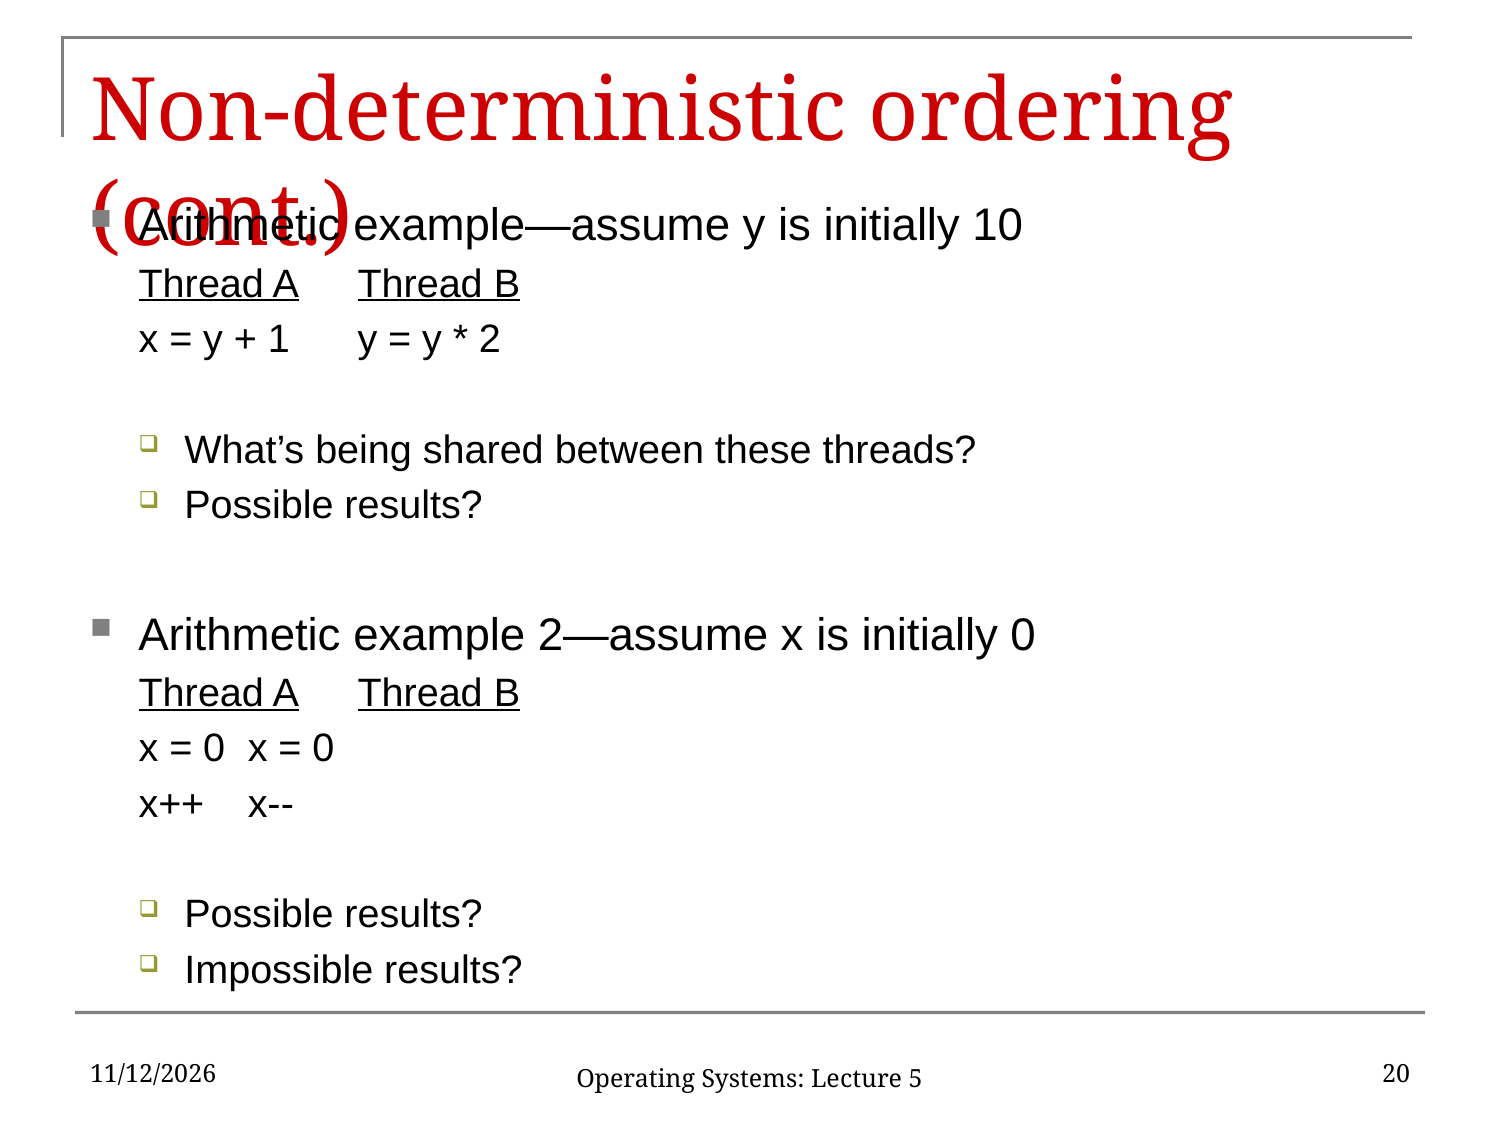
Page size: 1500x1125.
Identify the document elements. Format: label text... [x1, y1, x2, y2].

footer Operating Systems: Lecture 5 [512, 1024, 988, 1101]
title Non-deterministic ordering (cont.) [75, 45, 1425, 163]
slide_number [74, 1023, 426, 1100]
list Arithmetic example—assume y is initially 10 Thread A Thread B x = y + 1 y = y * 2 What’s being shared between these threads? Possible results? Arithmetic example 2—assume x is initially 0 Thread A Thread B x = 0 x = 0 x++ x-- Possible results? Impossible results? [75, 187, 1425, 1006]
slide_number 20 [1074, 1023, 1426, 1100]
